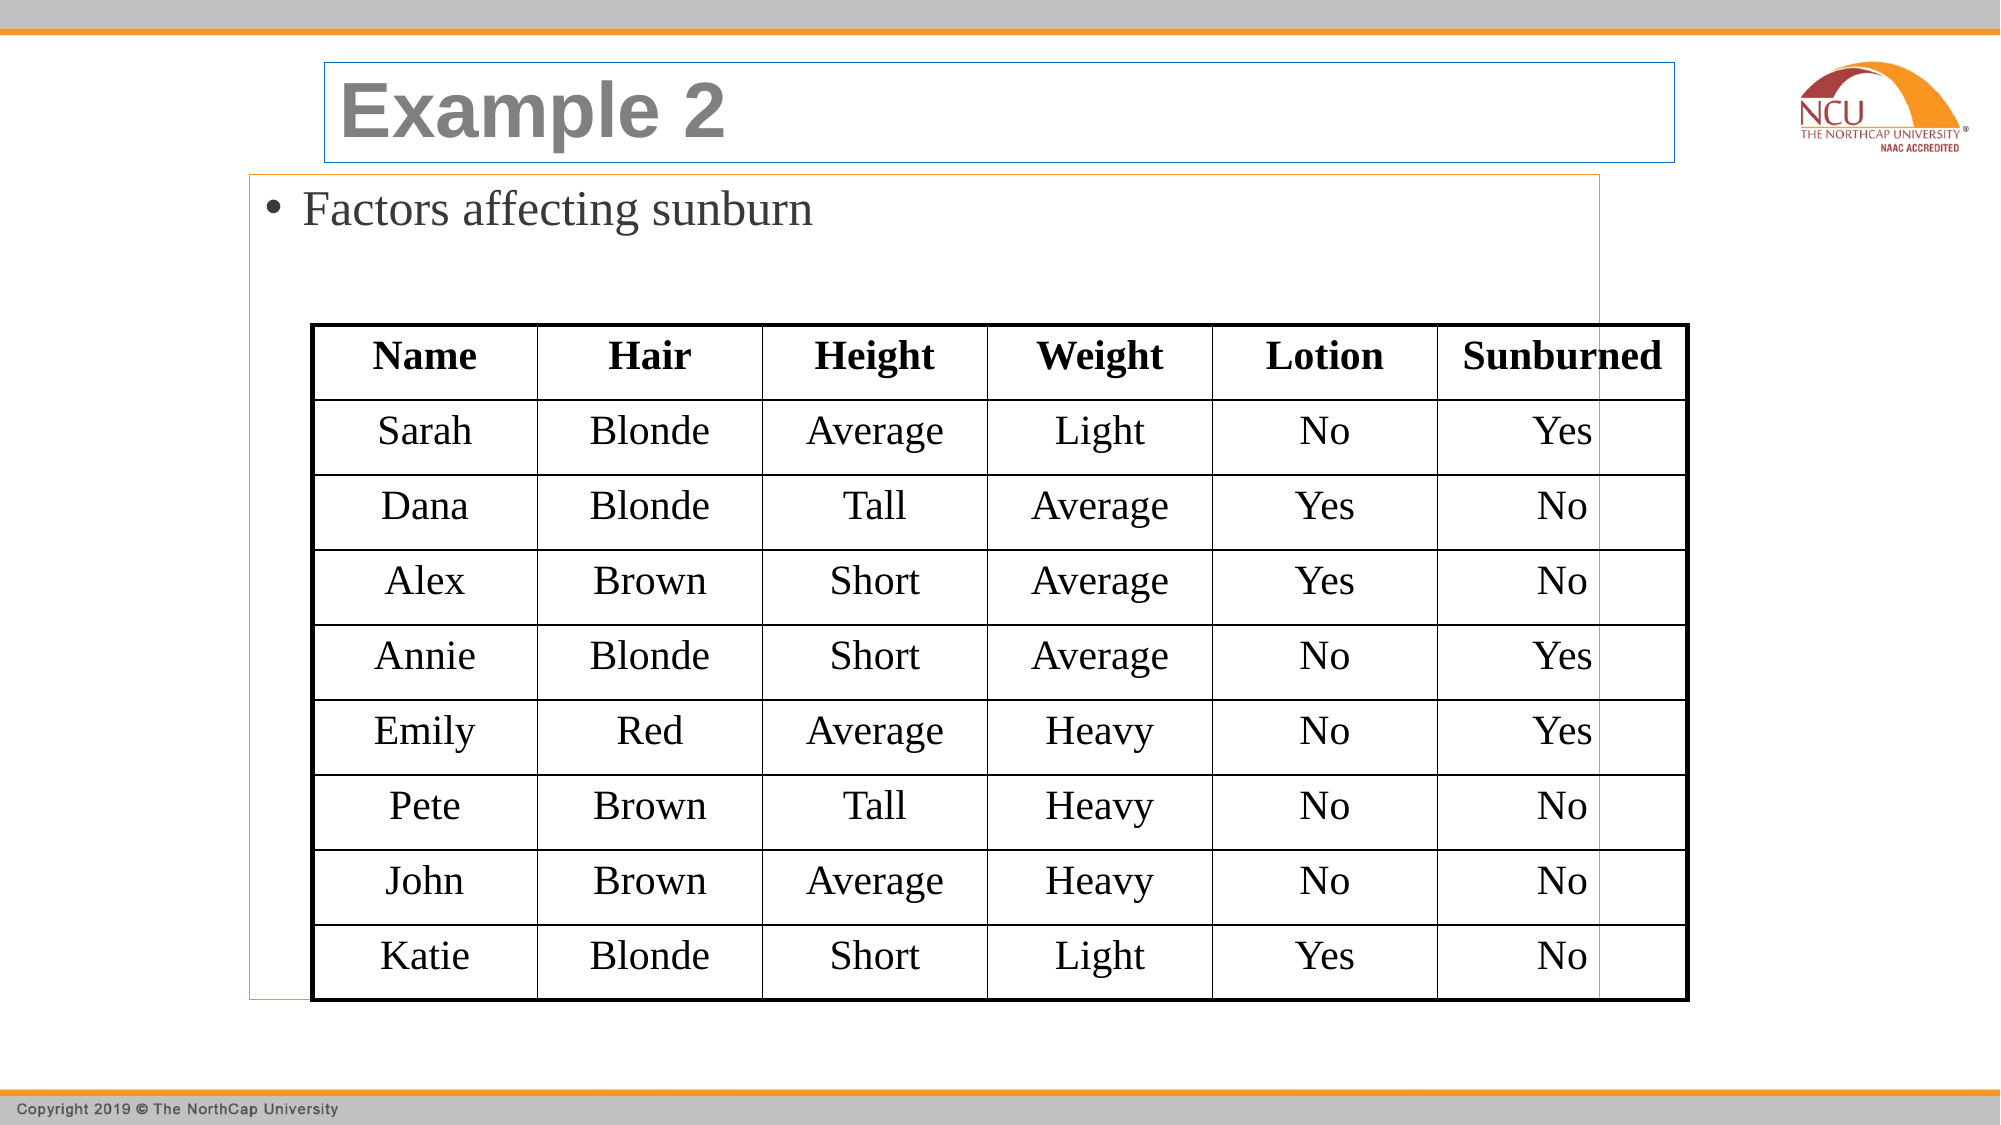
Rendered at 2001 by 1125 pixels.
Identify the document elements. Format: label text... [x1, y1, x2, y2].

table_cell Average [763, 401, 987, 474]
table_cell No [1213, 776, 1437, 849]
table_cell Short [763, 626, 987, 699]
table_cell Blonde [538, 626, 762, 699]
table_cell Yes [1438, 626, 1685, 699]
table_cell Brown [538, 551, 762, 624]
table_cell Blonde [538, 926, 762, 998]
list Factors affecting sunburn [249, 174, 1600, 1000]
table_cell Heavy [988, 701, 1212, 774]
table_cell Average [988, 626, 1212, 699]
table_cell Heavy [988, 776, 1212, 849]
table_cell Average [763, 851, 987, 924]
table_cell No [1438, 551, 1685, 624]
table_cell Average [988, 476, 1212, 549]
table_cell Sarah [315, 401, 537, 474]
table_cell Brown [538, 776, 762, 849]
table_cell No [1213, 626, 1437, 699]
table_header Hair [538, 327, 762, 399]
table_cell Yes [1438, 401, 1685, 474]
table_header Name [315, 327, 537, 399]
table_cell Blonde [538, 401, 762, 474]
table_cell Tall [763, 776, 987, 849]
table_cell Yes [1213, 551, 1437, 624]
table_cell Alex [315, 551, 537, 624]
table_cell No [1438, 776, 1685, 849]
table_cell Blonde [538, 476, 762, 549]
table_cell Short [763, 926, 987, 998]
table_cell Yes [1438, 701, 1685, 774]
table_header Sunburned [1438, 327, 1685, 399]
table_cell Light [988, 926, 1212, 998]
table_cell No [1213, 851, 1437, 924]
picture [0, 0, 2000, 1125]
table_cell Dana [315, 476, 537, 549]
table_cell Light [988, 401, 1212, 474]
table_cell Brown [538, 851, 762, 924]
table_cell No [1213, 401, 1437, 474]
table_cell No [1438, 851, 1685, 924]
table_cell No [1213, 701, 1437, 774]
table_cell Red [538, 701, 762, 774]
table_cell Emily [315, 701, 537, 774]
table_cell Average [763, 701, 987, 774]
table_header Height [763, 327, 987, 399]
table_header Weight [988, 327, 1212, 399]
table_cell Yes [1213, 926, 1437, 998]
table_cell No [1438, 476, 1685, 549]
table_cell Tall [763, 476, 987, 549]
table_cell Short [763, 551, 987, 624]
table_cell Yes [1213, 476, 1437, 549]
table_cell Average [988, 551, 1212, 624]
table_cell Heavy [988, 851, 1212, 924]
title Example 2 [324, 62, 1675, 163]
table_cell Pete [315, 776, 537, 849]
table_header Lotion [1213, 327, 1437, 399]
table_cell Katie [315, 926, 537, 998]
table_cell No [1438, 926, 1685, 998]
table_cell Annie [315, 626, 537, 699]
table_cell John [315, 851, 537, 924]
